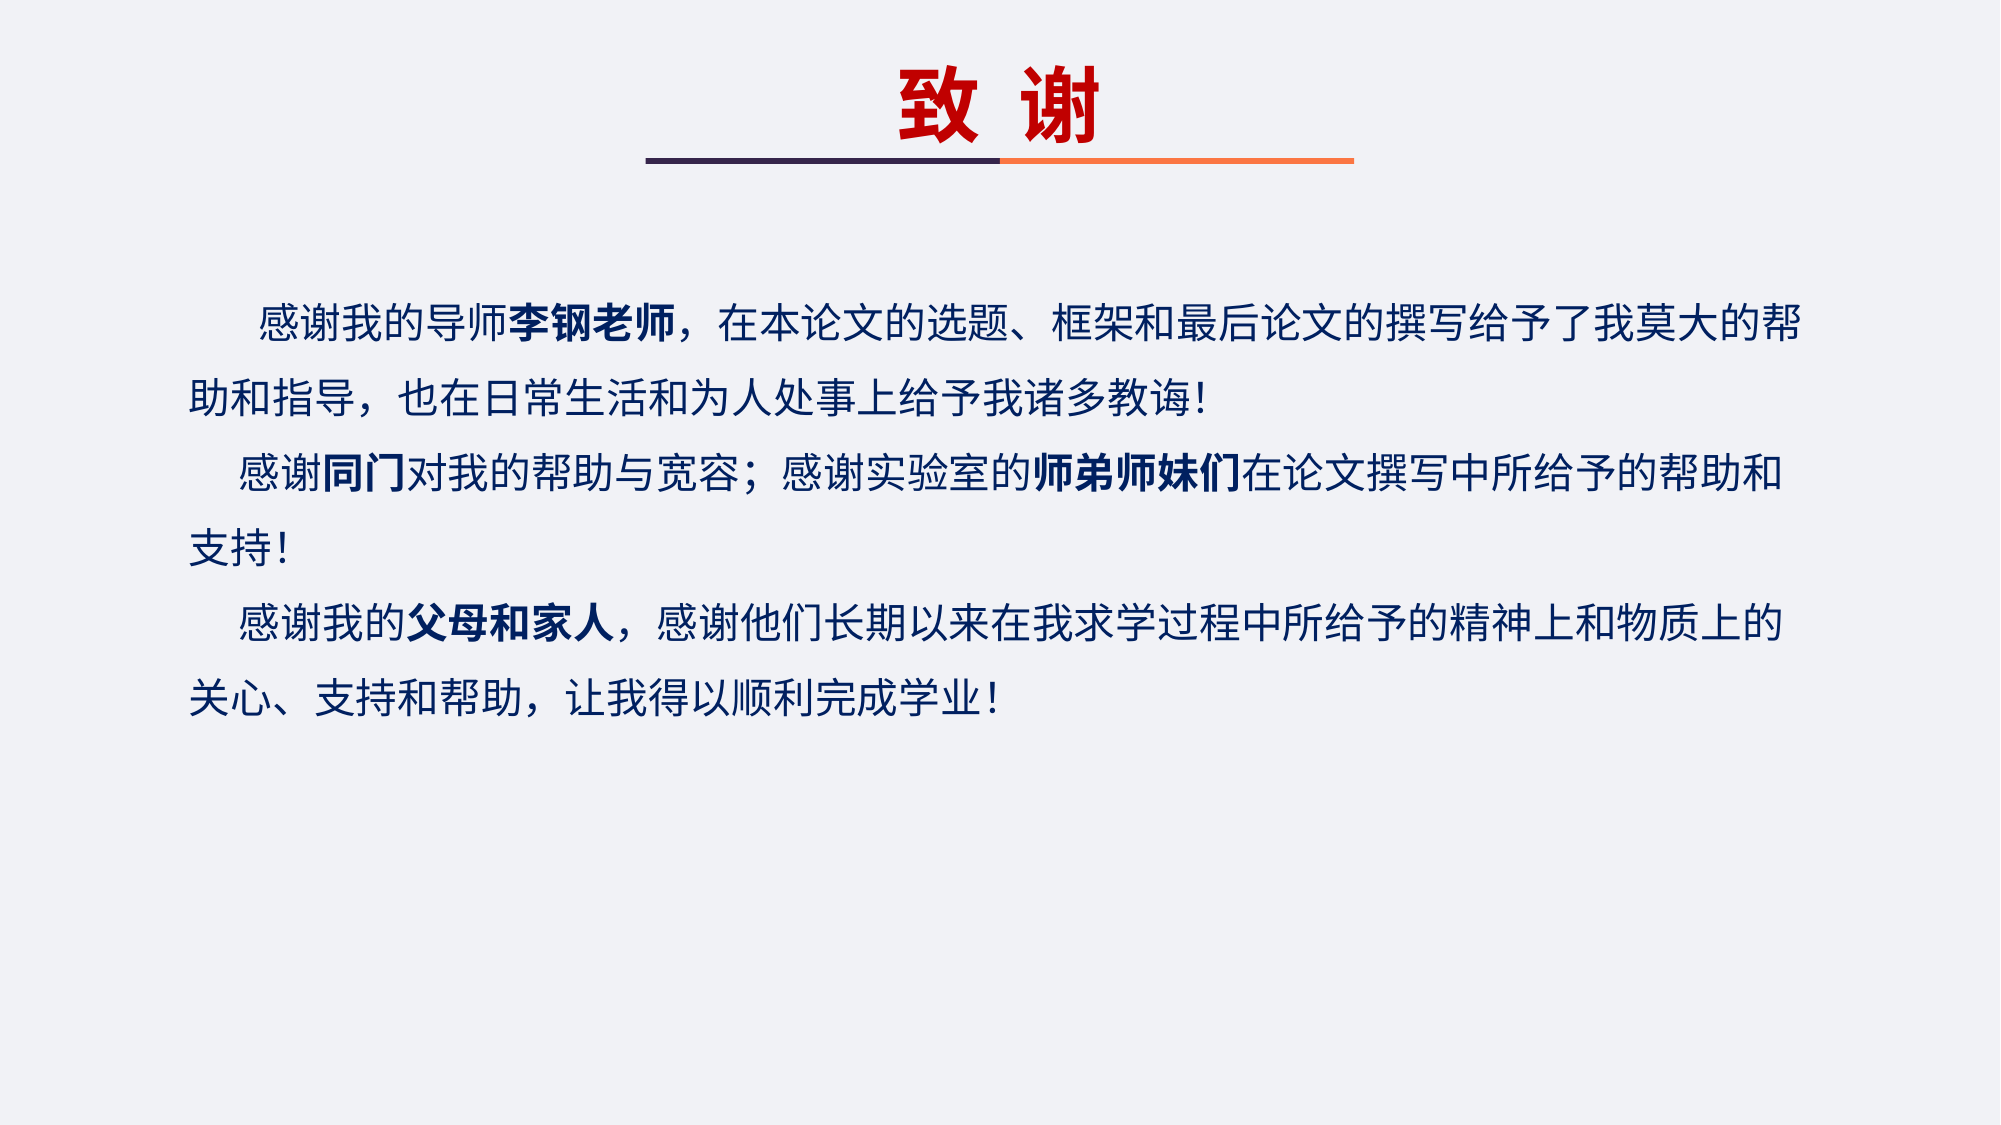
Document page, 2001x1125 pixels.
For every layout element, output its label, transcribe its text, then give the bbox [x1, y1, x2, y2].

title 致 谢 [137, 36, 1863, 184]
text_box 感谢我的导师李钢老师，在本论文的选题、框架和最后论文的撰写给予了我莫大的帮助和指导，也在日常生活和为人处事上给予我诸多教诲！ 感谢同门对我的帮助与宽容；感谢实验室的师弟师妹们在论文撰写中所给予的帮助和支持！ 感谢我的父母和家人，感谢他们长期以来在我求学过程中所给予的精神上和物质上的关心、支持和帮助，让我得以顺利完成学业！ [174, 264, 1826, 729]
